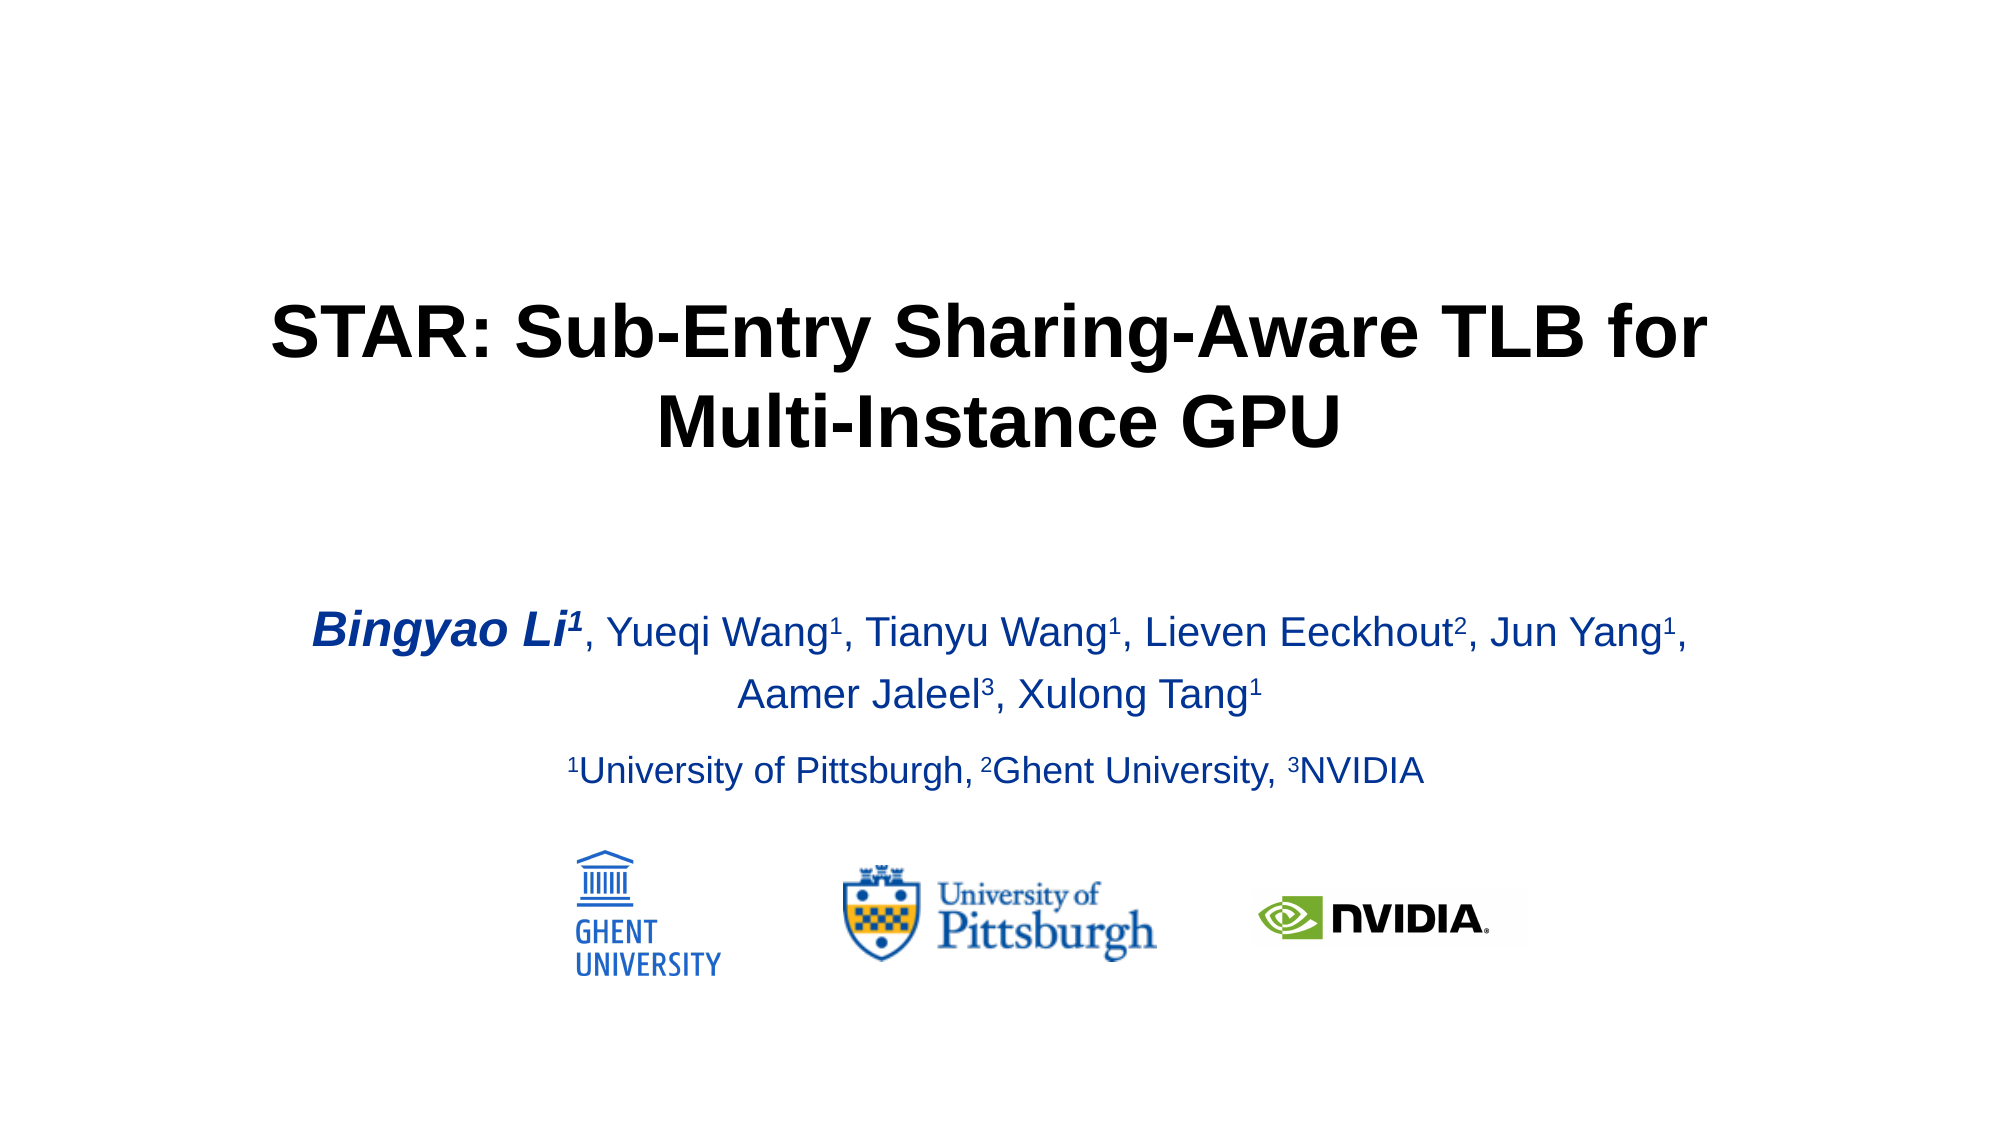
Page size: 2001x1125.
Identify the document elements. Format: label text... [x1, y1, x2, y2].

title STAR: Sub-Entry Sharing-Aware TLB f​or Multi-Instance GPU [88, 211, 1912, 470]
picture [575, 850, 721, 977]
subtitle Bingyao Li1, Yueqi Wang1, Tianyu Wang1, Lieven Eeckhout2, Jun Yang1, Aamer Jaleel3, Xulong Tang1 1University of Pittsburgh, 2Ghent University, 3NVIDIA [286, 576, 1714, 849]
picture [1251, 888, 1530, 949]
picture [842, 864, 1158, 963]
